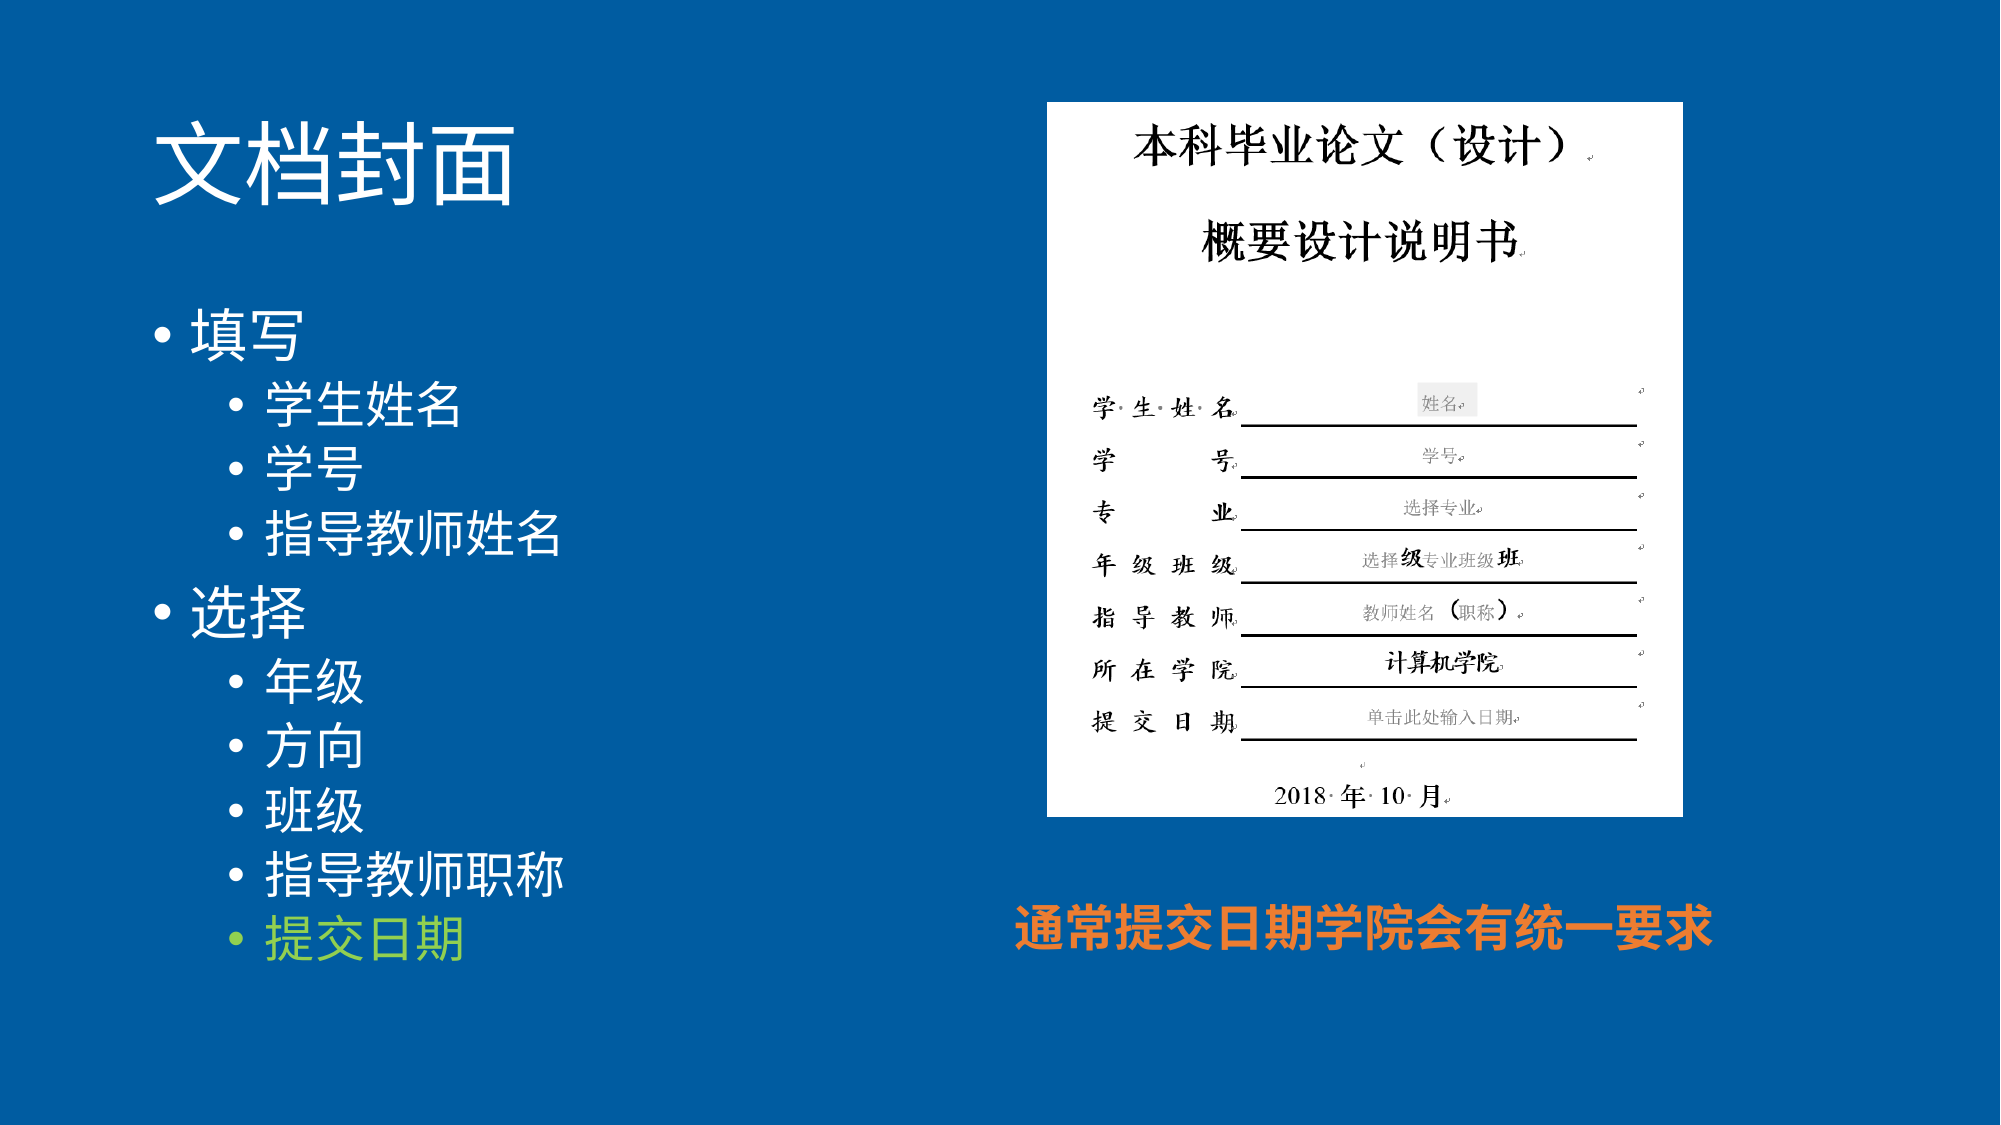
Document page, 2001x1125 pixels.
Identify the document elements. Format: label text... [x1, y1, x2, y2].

list 填写 学生姓名 学号 指导教师姓名 选择 年级 方向 班级 指导教师职称 提交日期 [137, 299, 988, 1014]
text_box 通常提交日期学院会有统一要求 [999, 888, 1763, 964]
title 文档封面 [137, 59, 1863, 278]
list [1047, 102, 1683, 817]
